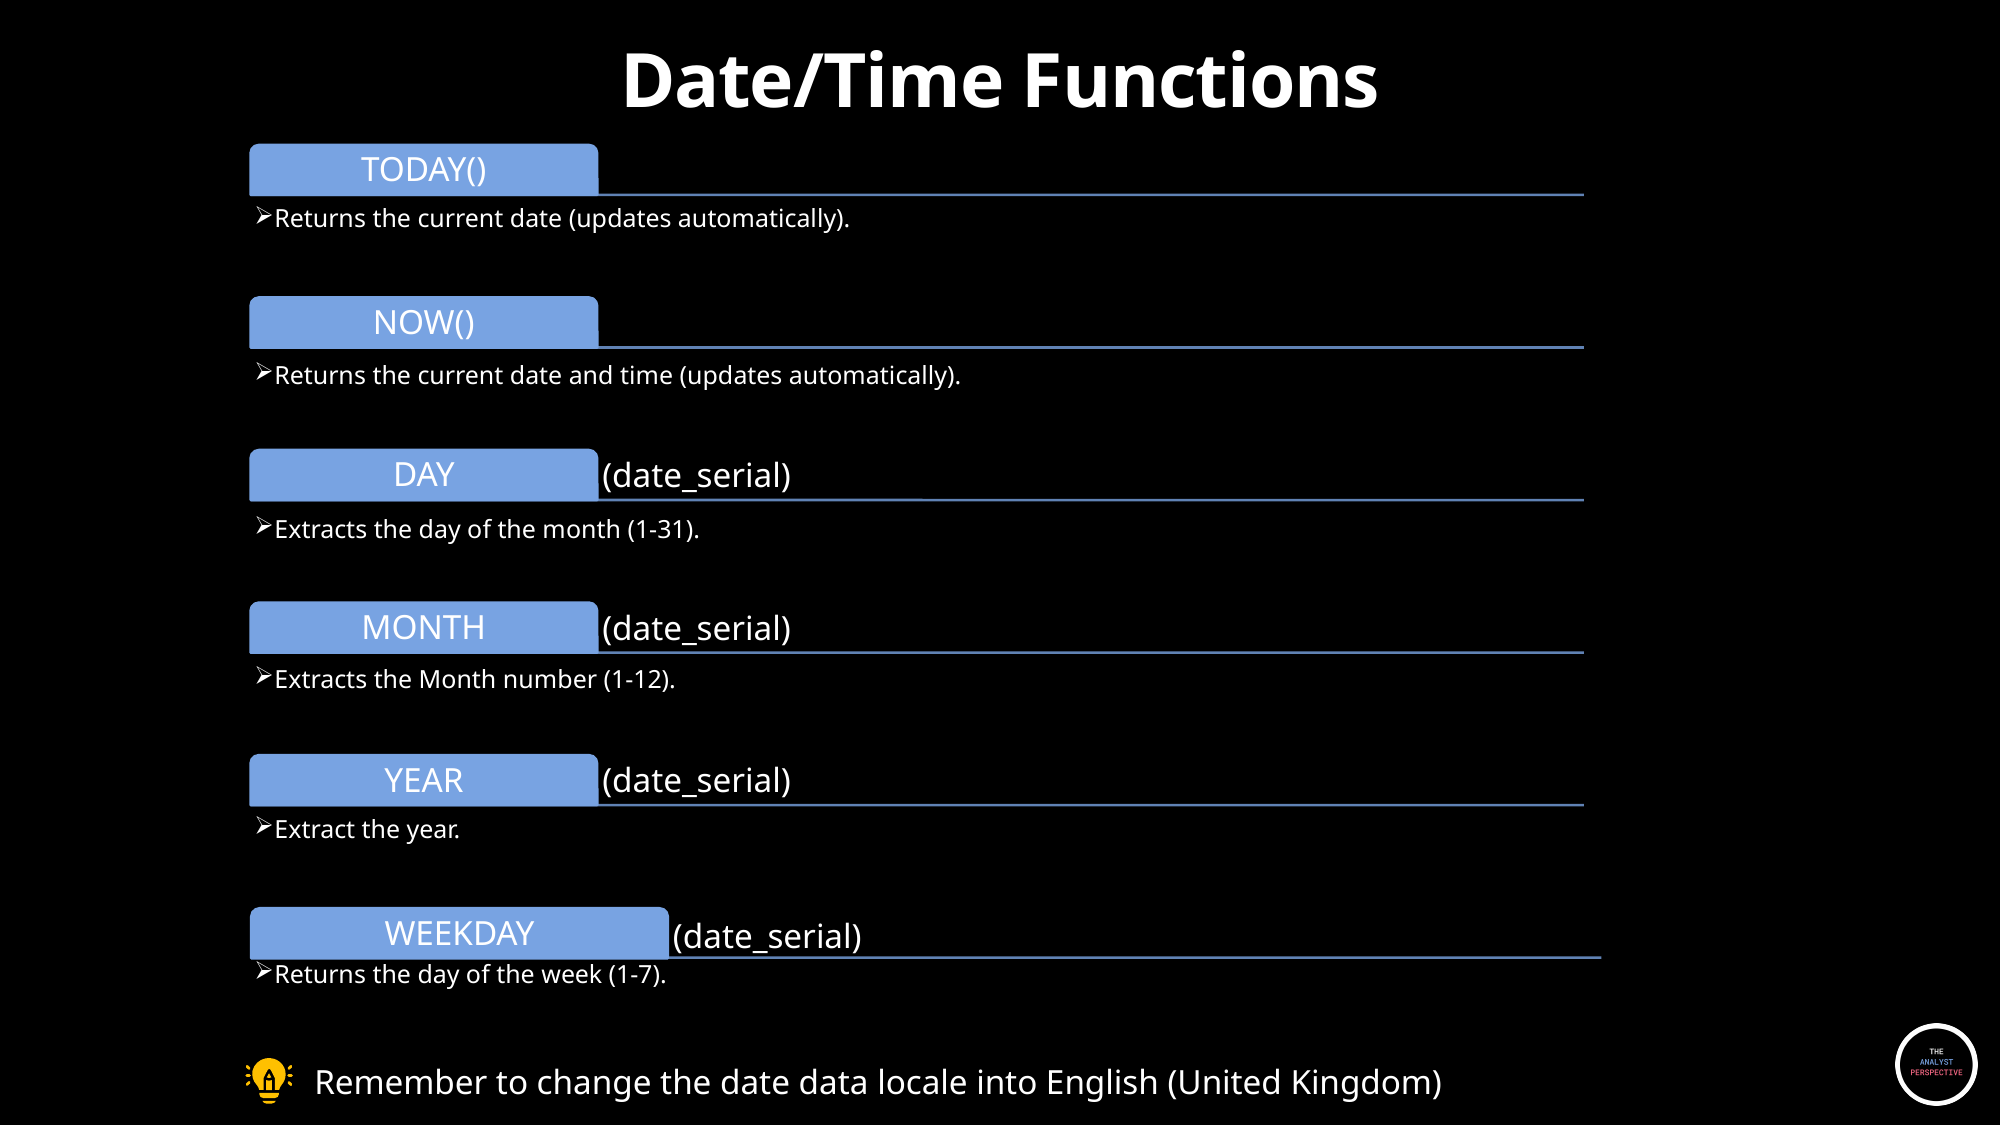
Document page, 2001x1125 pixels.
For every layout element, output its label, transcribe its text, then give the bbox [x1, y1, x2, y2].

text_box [244, 1057, 294, 1105]
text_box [250, 144, 1585, 1059]
picture [1895, 1023, 1978, 1106]
text_box Remember to change the date data locale into English (United Kingdom) [299, 1066, 1465, 1109]
title Date/Time Functions [67, 30, 1933, 135]
